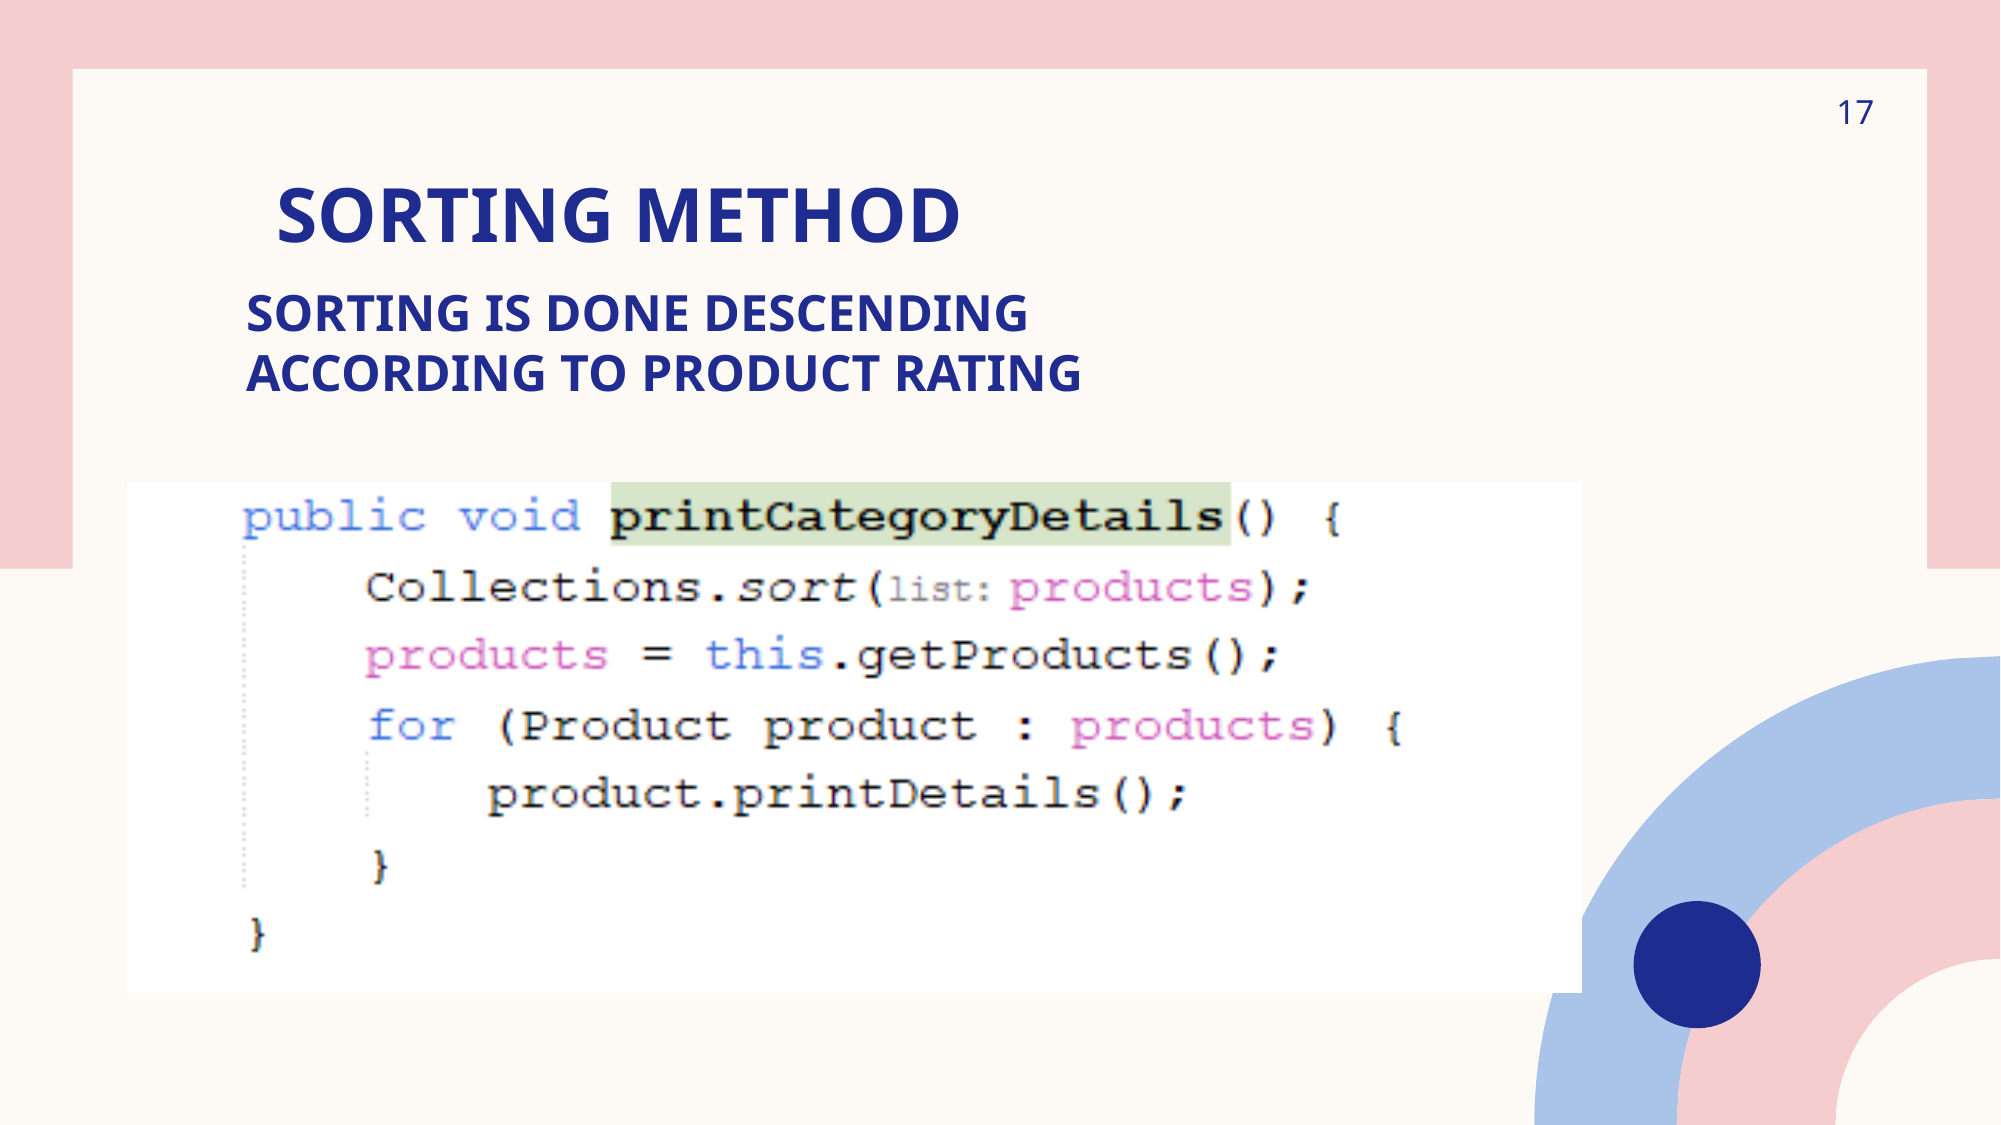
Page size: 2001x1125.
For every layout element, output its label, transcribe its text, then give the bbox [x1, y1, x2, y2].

title Sorting method [261, 78, 1514, 258]
slide_number 17 [1699, 75, 1875, 153]
text_box Sorting is done descending according to Product rating [231, 310, 1220, 402]
picture [127, 482, 1582, 993]
